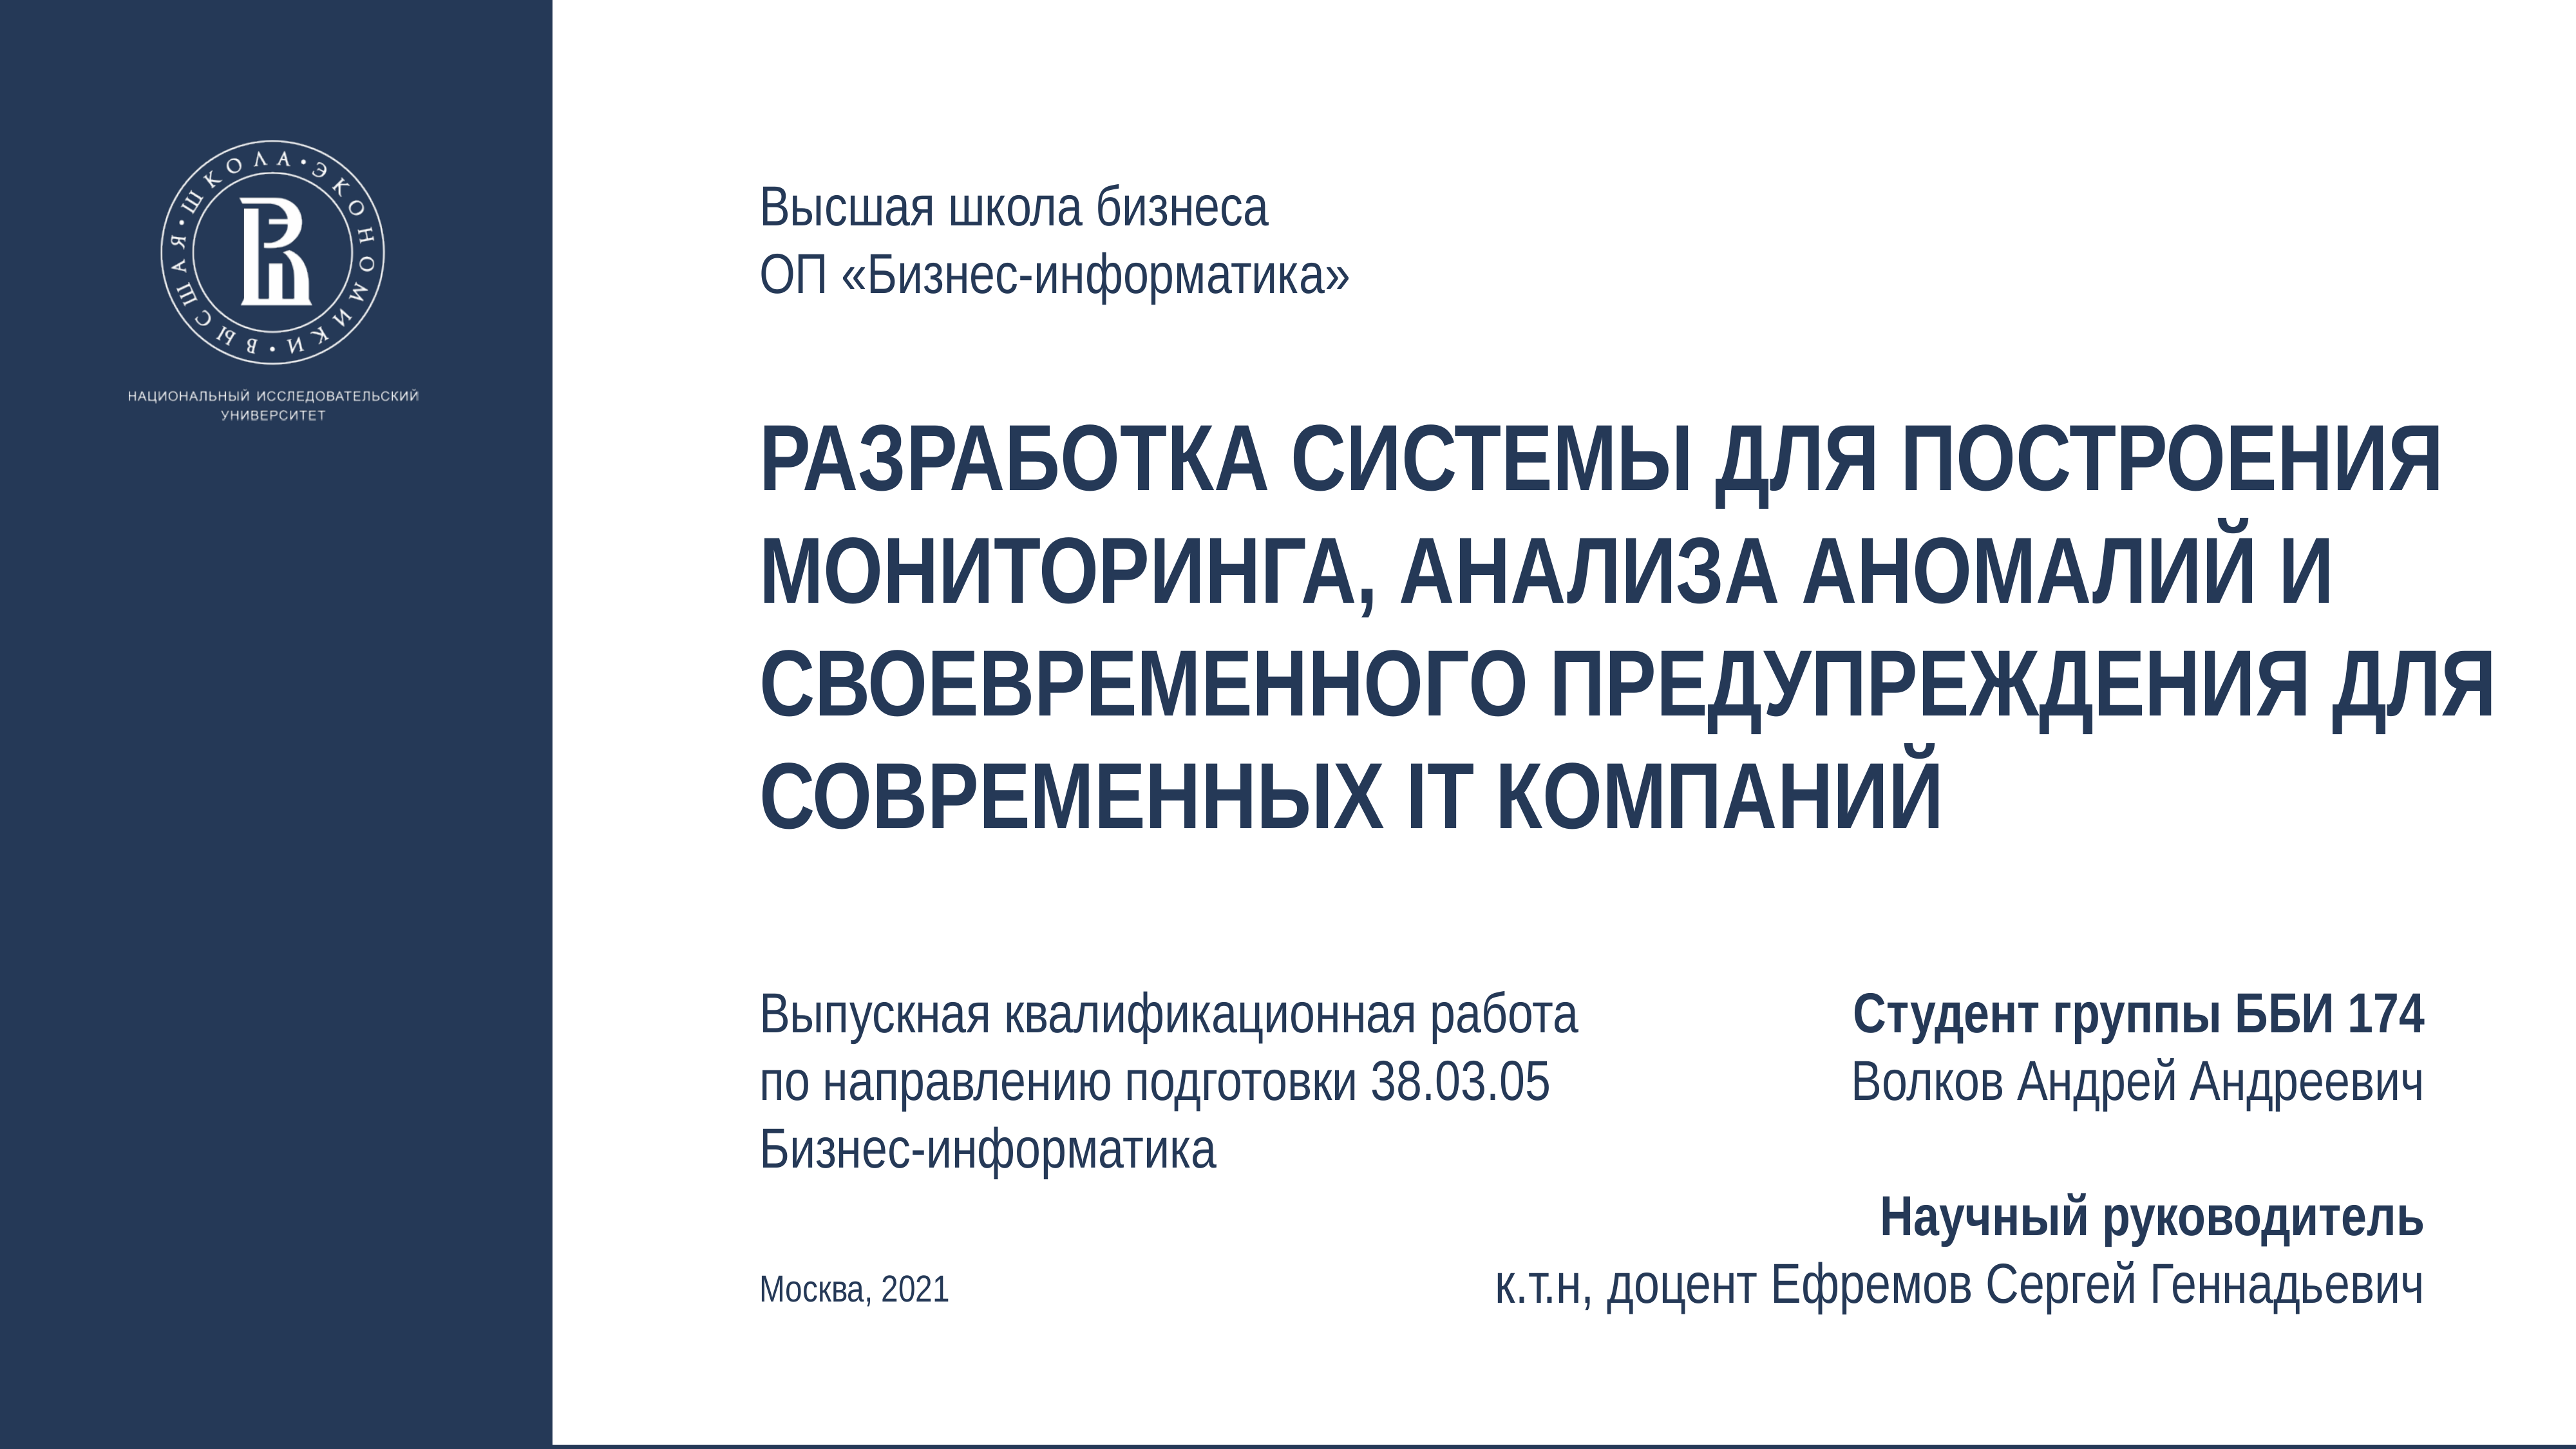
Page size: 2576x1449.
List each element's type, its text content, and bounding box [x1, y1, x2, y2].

picture [129, 140, 419, 421]
text_box Высшая школа бизнеса ОП «Бизнес-информатика» [752, 162, 1750, 312]
text_box Студент группы ББИ 174 Волков Андрей Андреевич Научный руководитель к.т.н, доцент Ефремов Сергей Геннадьевич [1463, 969, 2433, 1332]
text_box РАЗРАБОТКА СИСТЕМЫ ДЛЯ ПОСТРОЕНИЯ МОНИТОРИНГА, АНАЛИЗА АНОМАЛИЙ И СВОЕВРЕМЕННОГО ПРЕДУПРЕЖДЕНИЯ ДЛЯ СОВРЕМЕННЫХ IT КОМПАНИЙ [752, 415, 2513, 855]
text_box Москва, 2021 [752, 1256, 1463, 1317]
text_box Выпускная квалификационная работа по направлению подготовки 38.03.05 Бизнес-информатика [752, 969, 1813, 1189]
